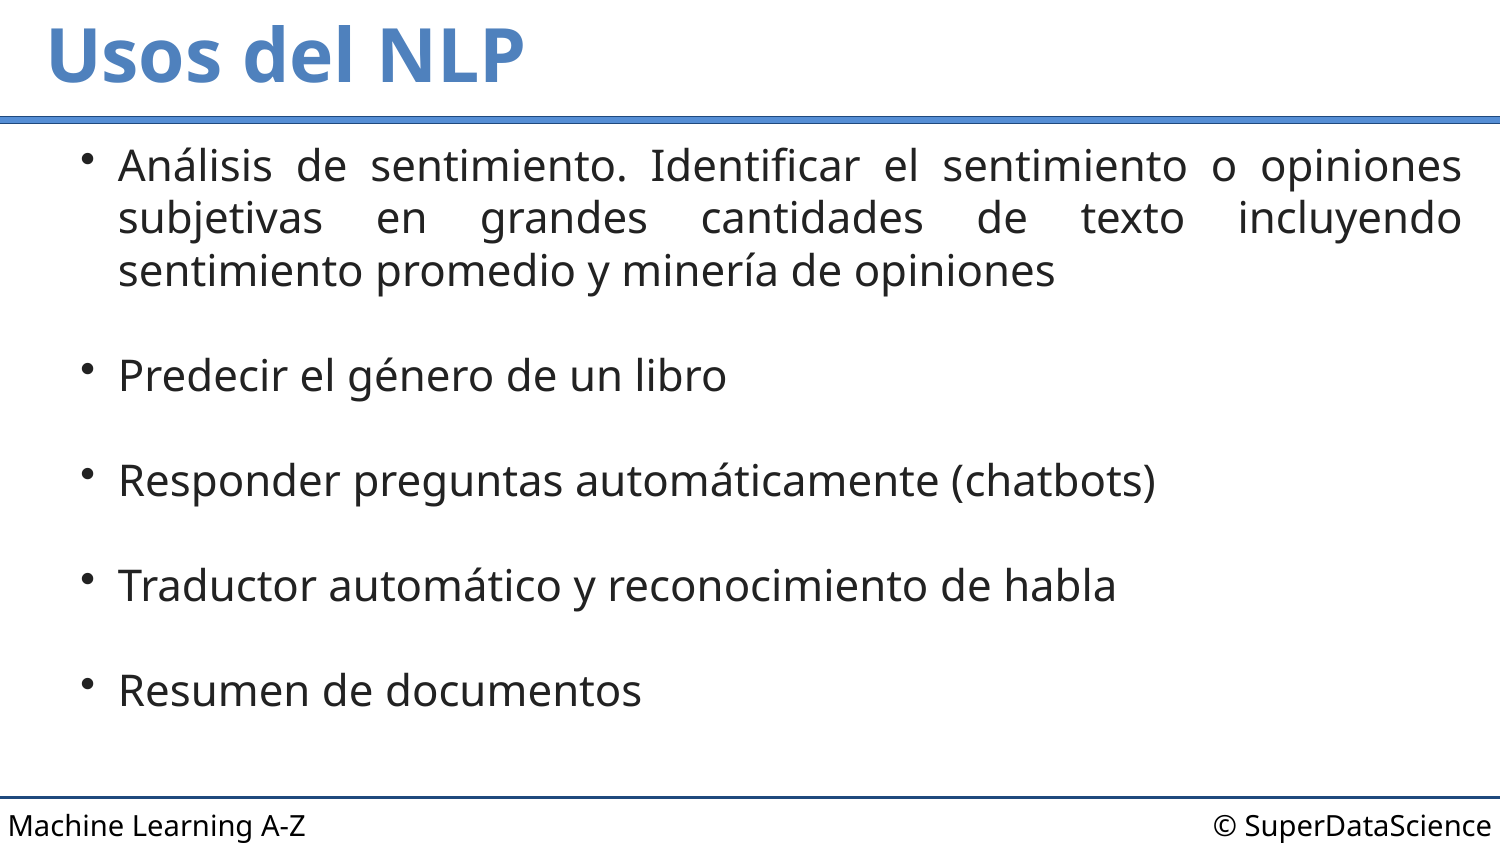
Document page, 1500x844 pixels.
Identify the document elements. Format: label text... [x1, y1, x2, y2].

text_box Análisis de sentimiento. Identificar el sentimiento o opiniones subjetivas en grandes cantidades de texto incluyendo sentimiento promedio y minería de opiniones Predecir el género de un libro Responder preguntas automáticamente (chatbots) Traductor automático y reconocimiento de habla Resumen de documentos [72, 129, 1471, 723]
title Usos del NLP [36, 0, 1463, 123]
